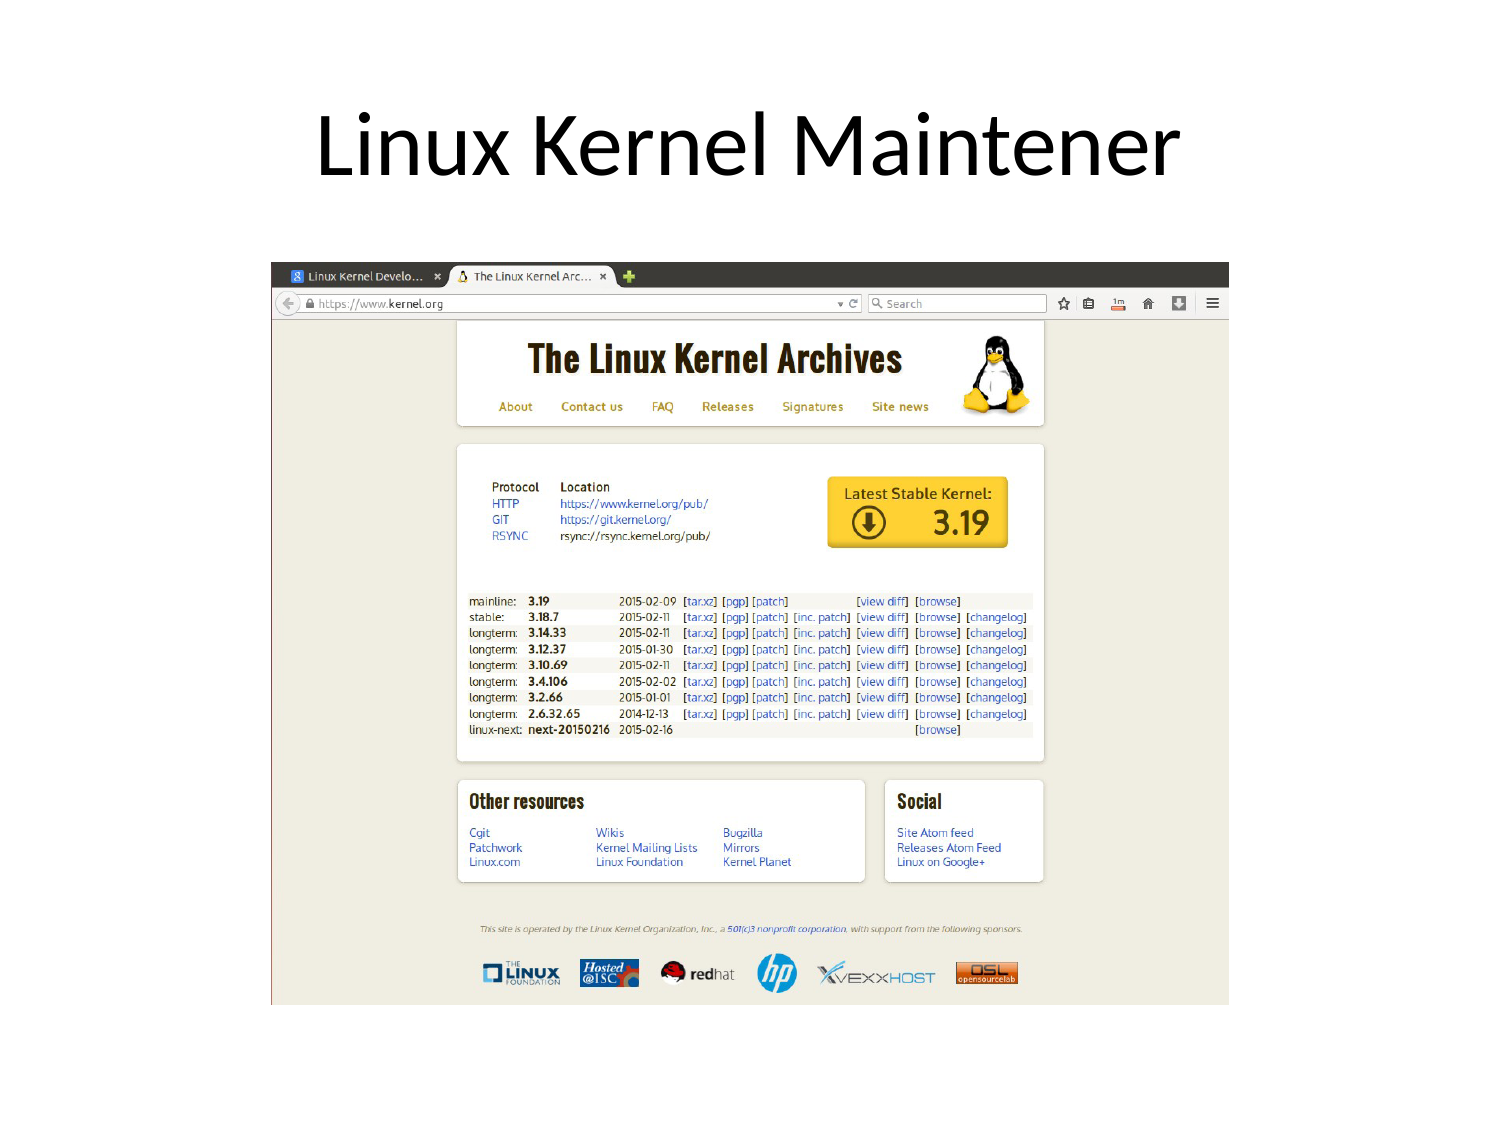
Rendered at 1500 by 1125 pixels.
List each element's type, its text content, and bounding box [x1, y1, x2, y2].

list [271, 262, 1229, 1006]
title Linux Kernel Maintener [75, 45, 1425, 233]
